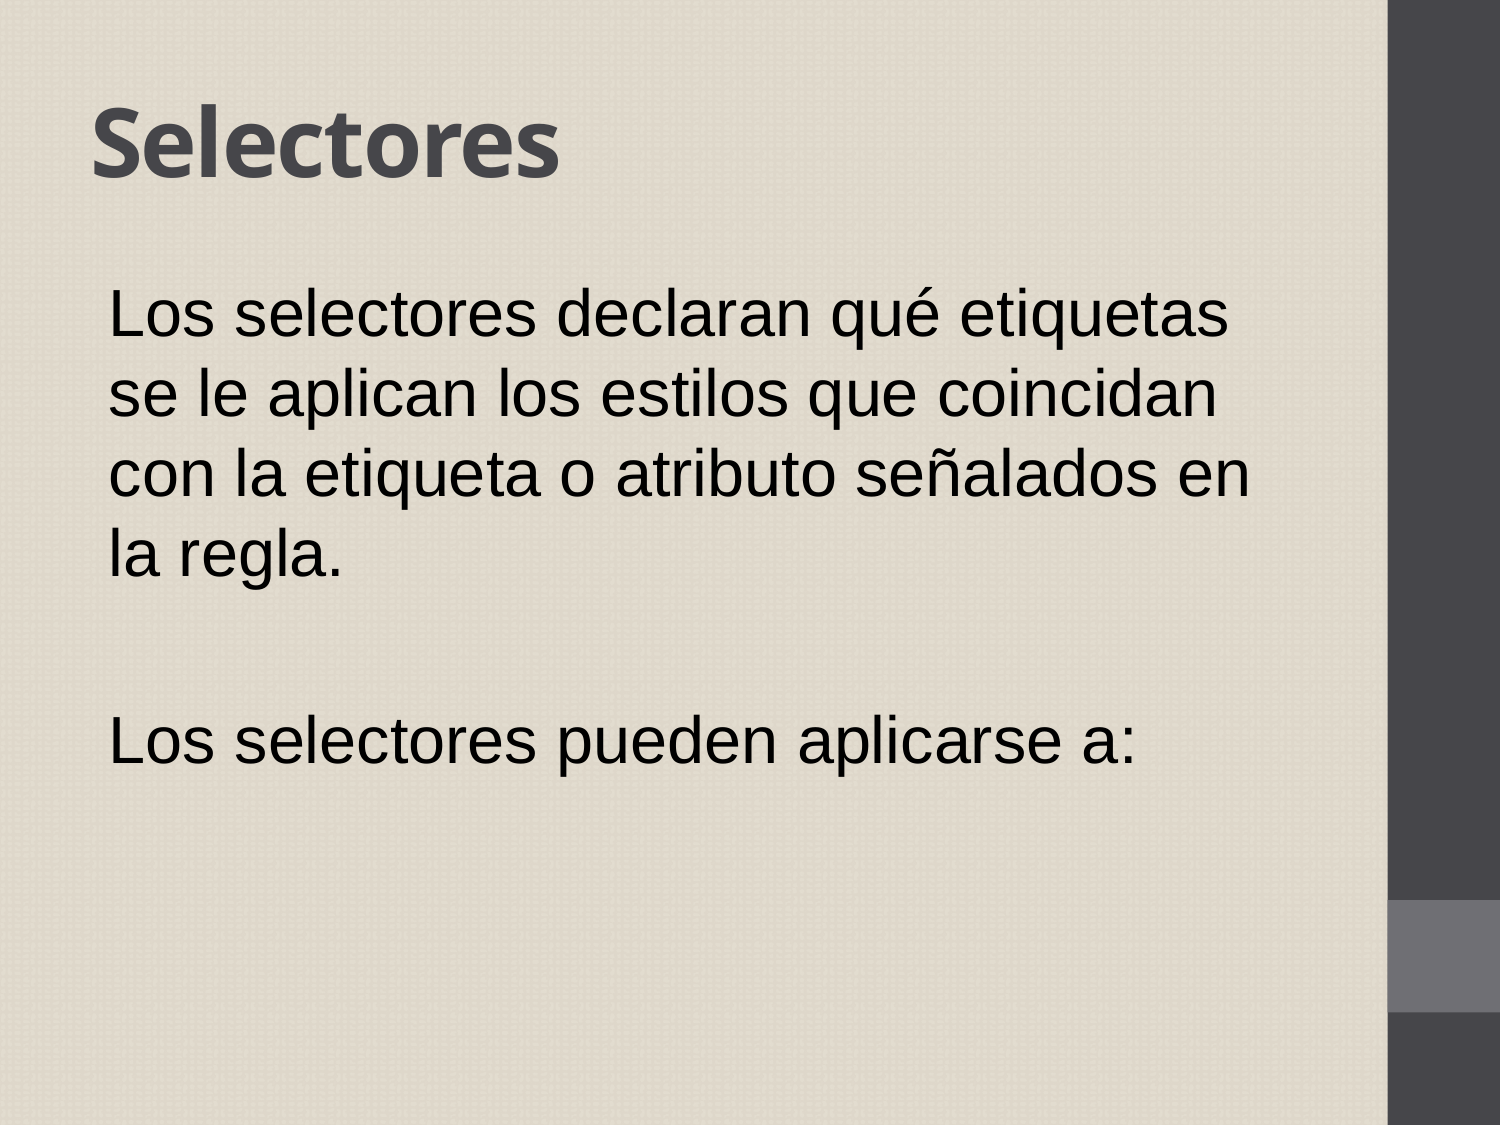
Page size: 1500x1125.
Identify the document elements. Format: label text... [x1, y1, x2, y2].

list Los selectores declaran qué etiquetas se le aplican los estilos que coincidan con la etiqueta o atributo señalados en la regla. Los selectores pueden aplicarse a: [75, 262, 1325, 1050]
title Selectores [75, 45, 1325, 233]
